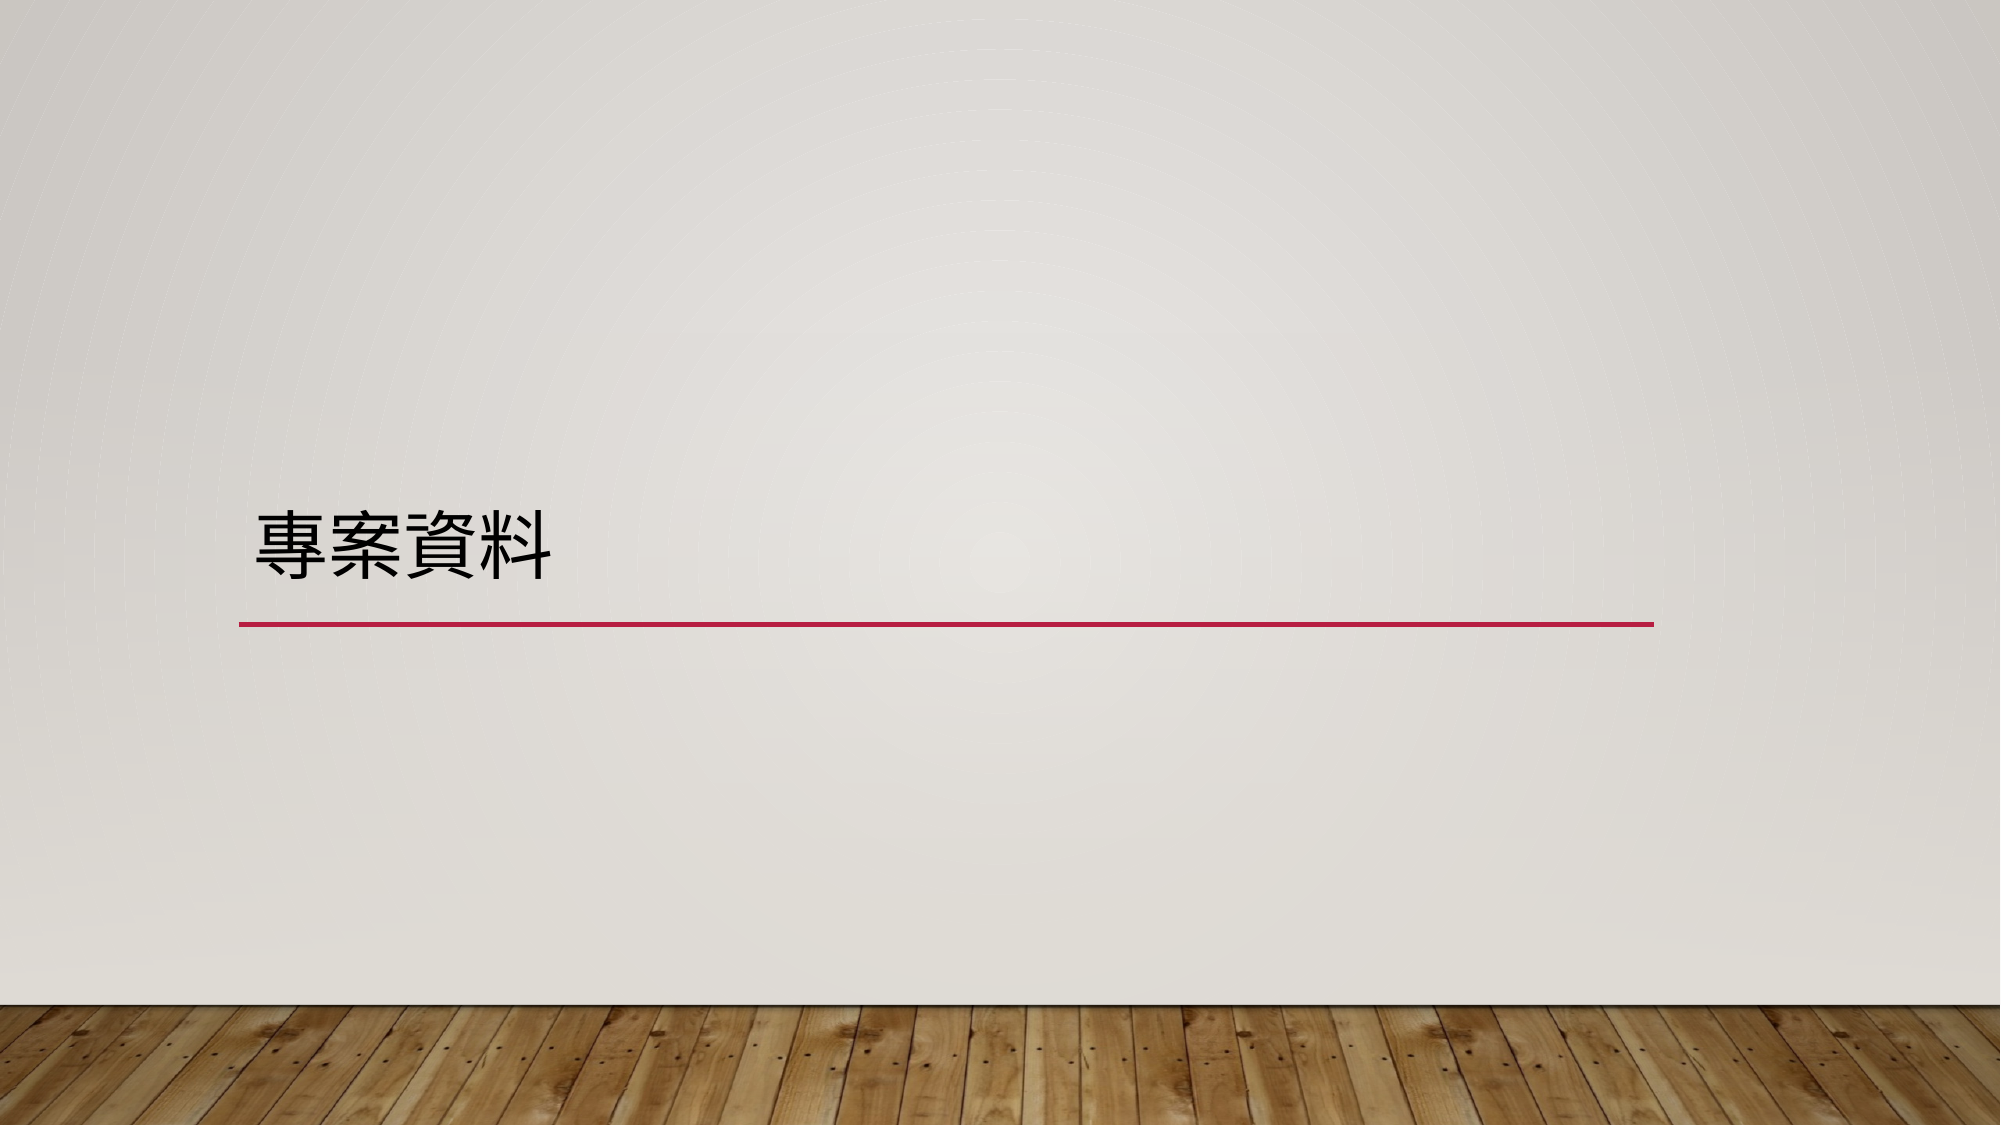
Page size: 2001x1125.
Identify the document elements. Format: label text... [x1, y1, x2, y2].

picture [0, 1005, 2000, 1125]
title 專案資料 [238, 288, 1657, 598]
